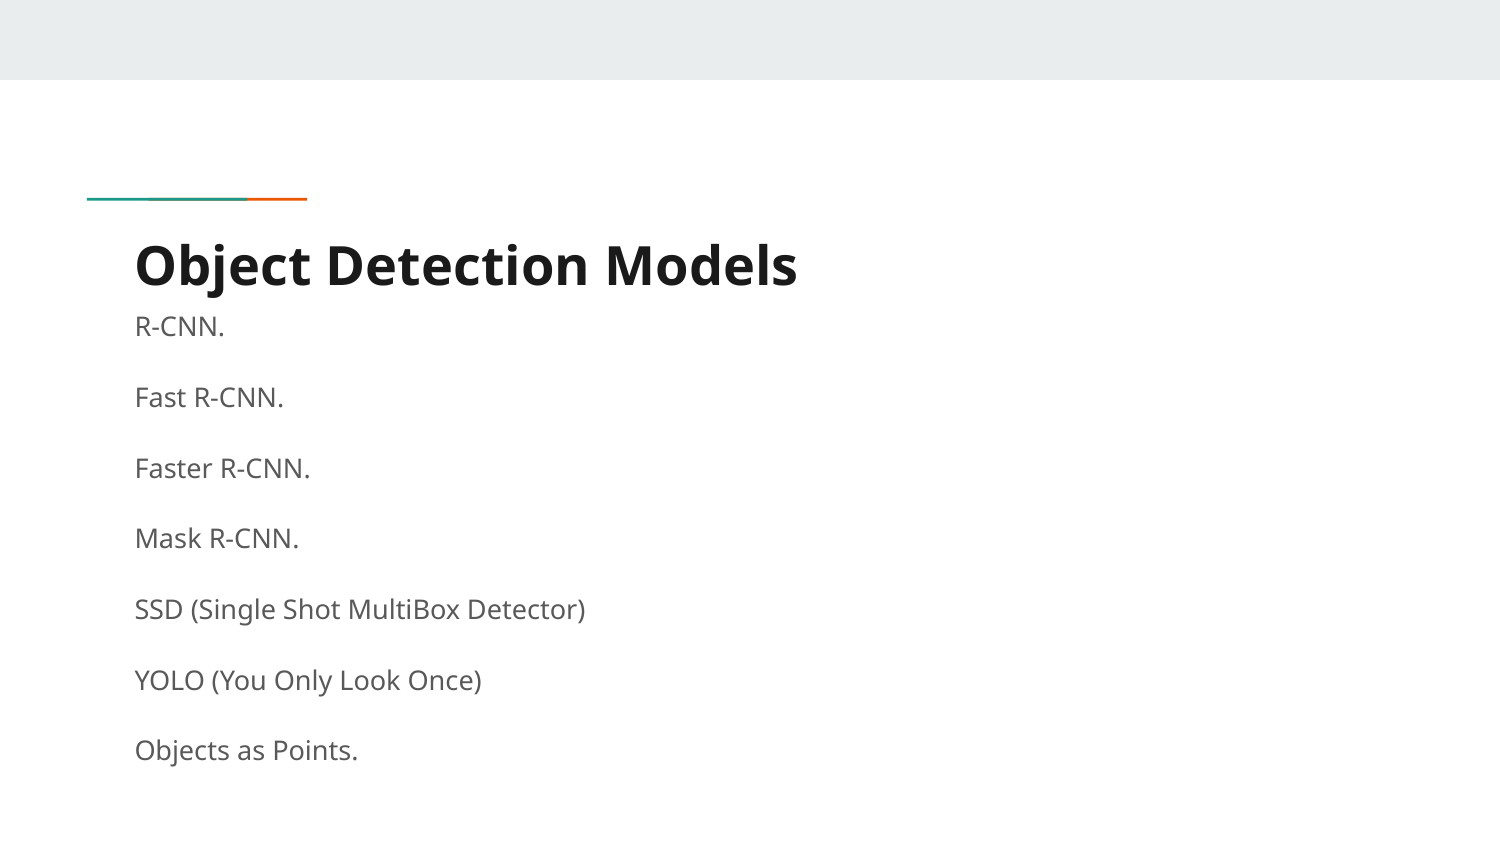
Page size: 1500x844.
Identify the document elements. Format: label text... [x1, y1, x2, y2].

list R-CNN. Fast R-CNN. Faster R-CNN. Mask R-CNN. SSD (Single Shot MultiBox Detector) YOLO (You Only Look Once) Objects as Points. [119, 289, 1381, 712]
title Object Detection Models [119, 216, 1381, 289]
